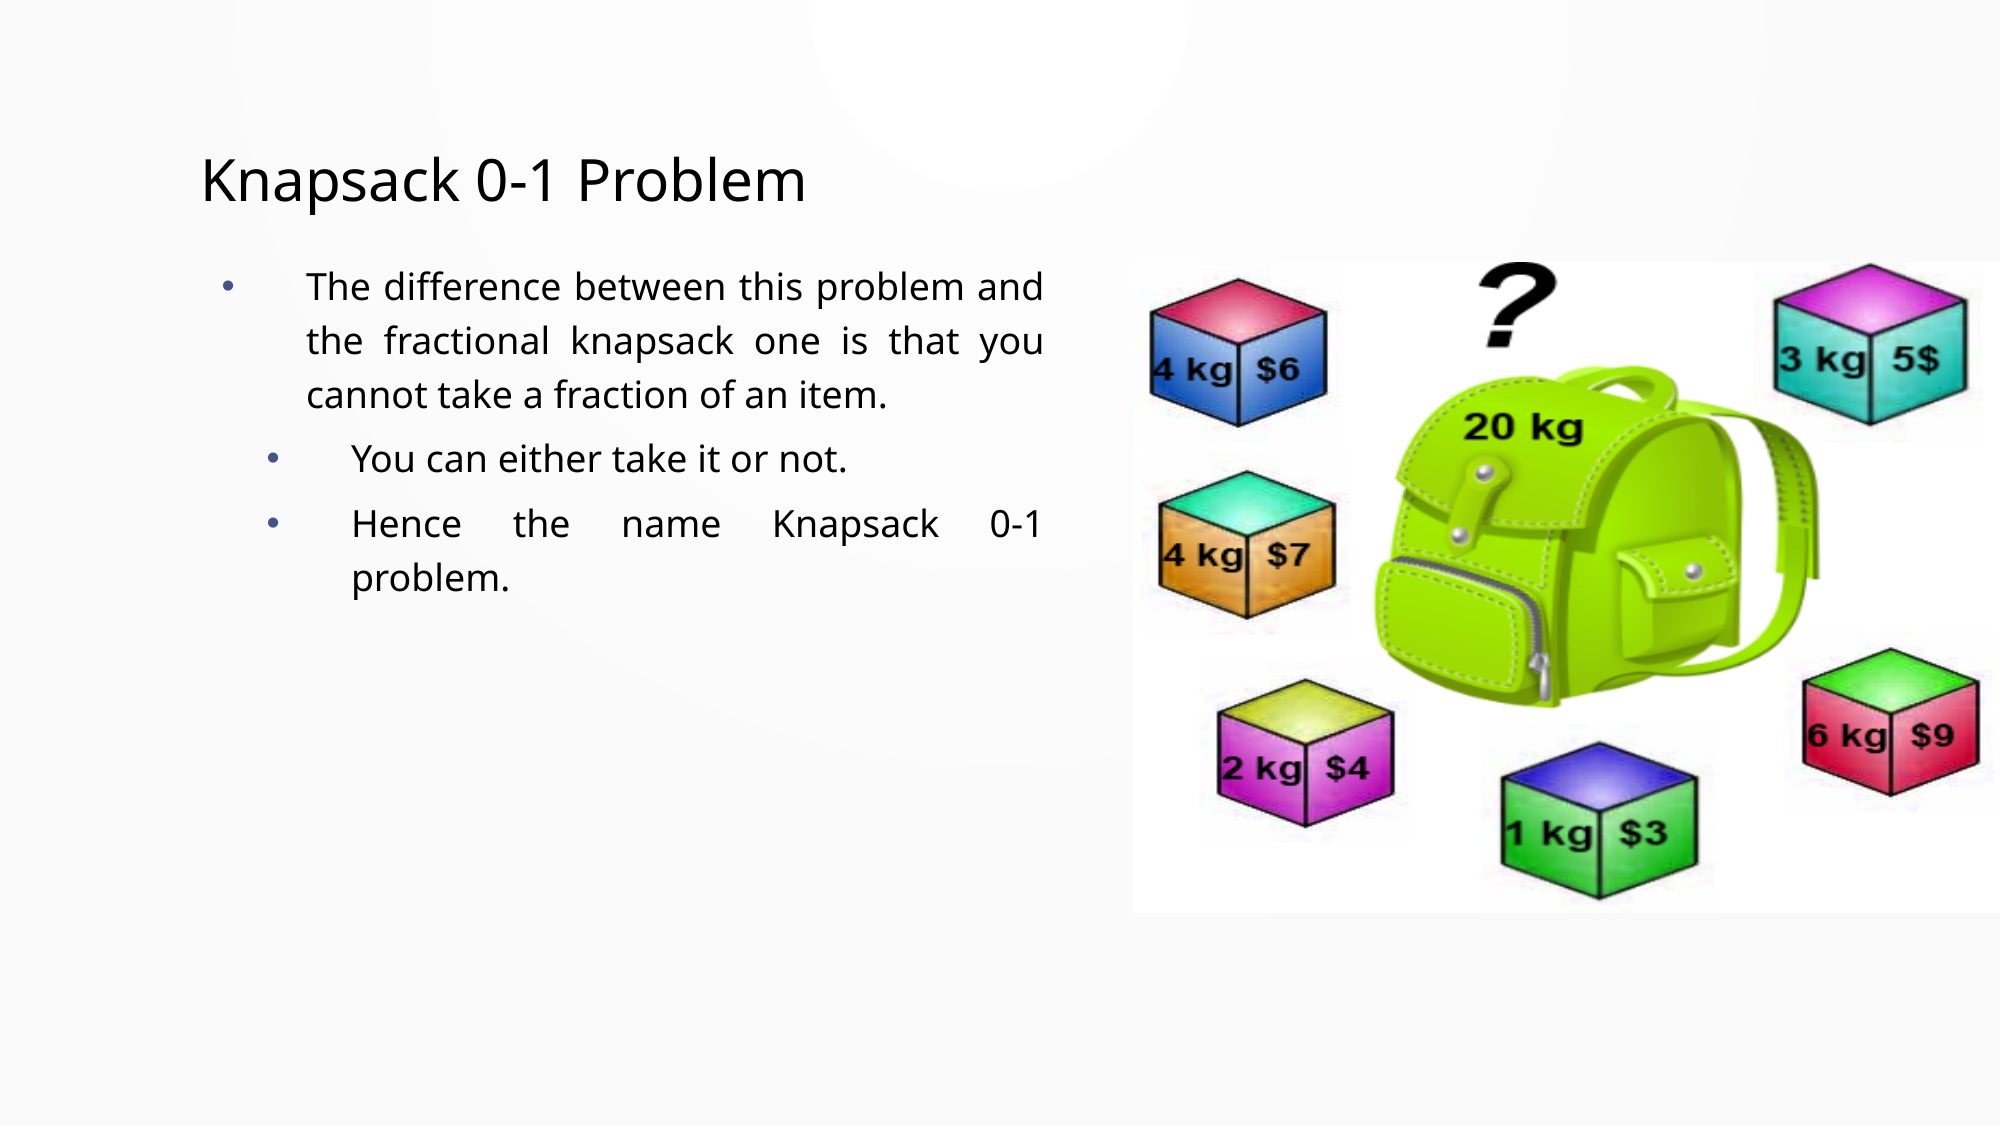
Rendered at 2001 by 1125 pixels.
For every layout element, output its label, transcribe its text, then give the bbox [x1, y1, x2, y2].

title Knapsack 0-1 Problem [185, 143, 1761, 316]
list The difference between this problem and the fractional knapsack one is that you cannot take a fraction of an item. You can either take it or not. Hence the name Knapsack 0-1 problem. [185, 246, 1061, 947]
picture [1133, 262, 2000, 913]
